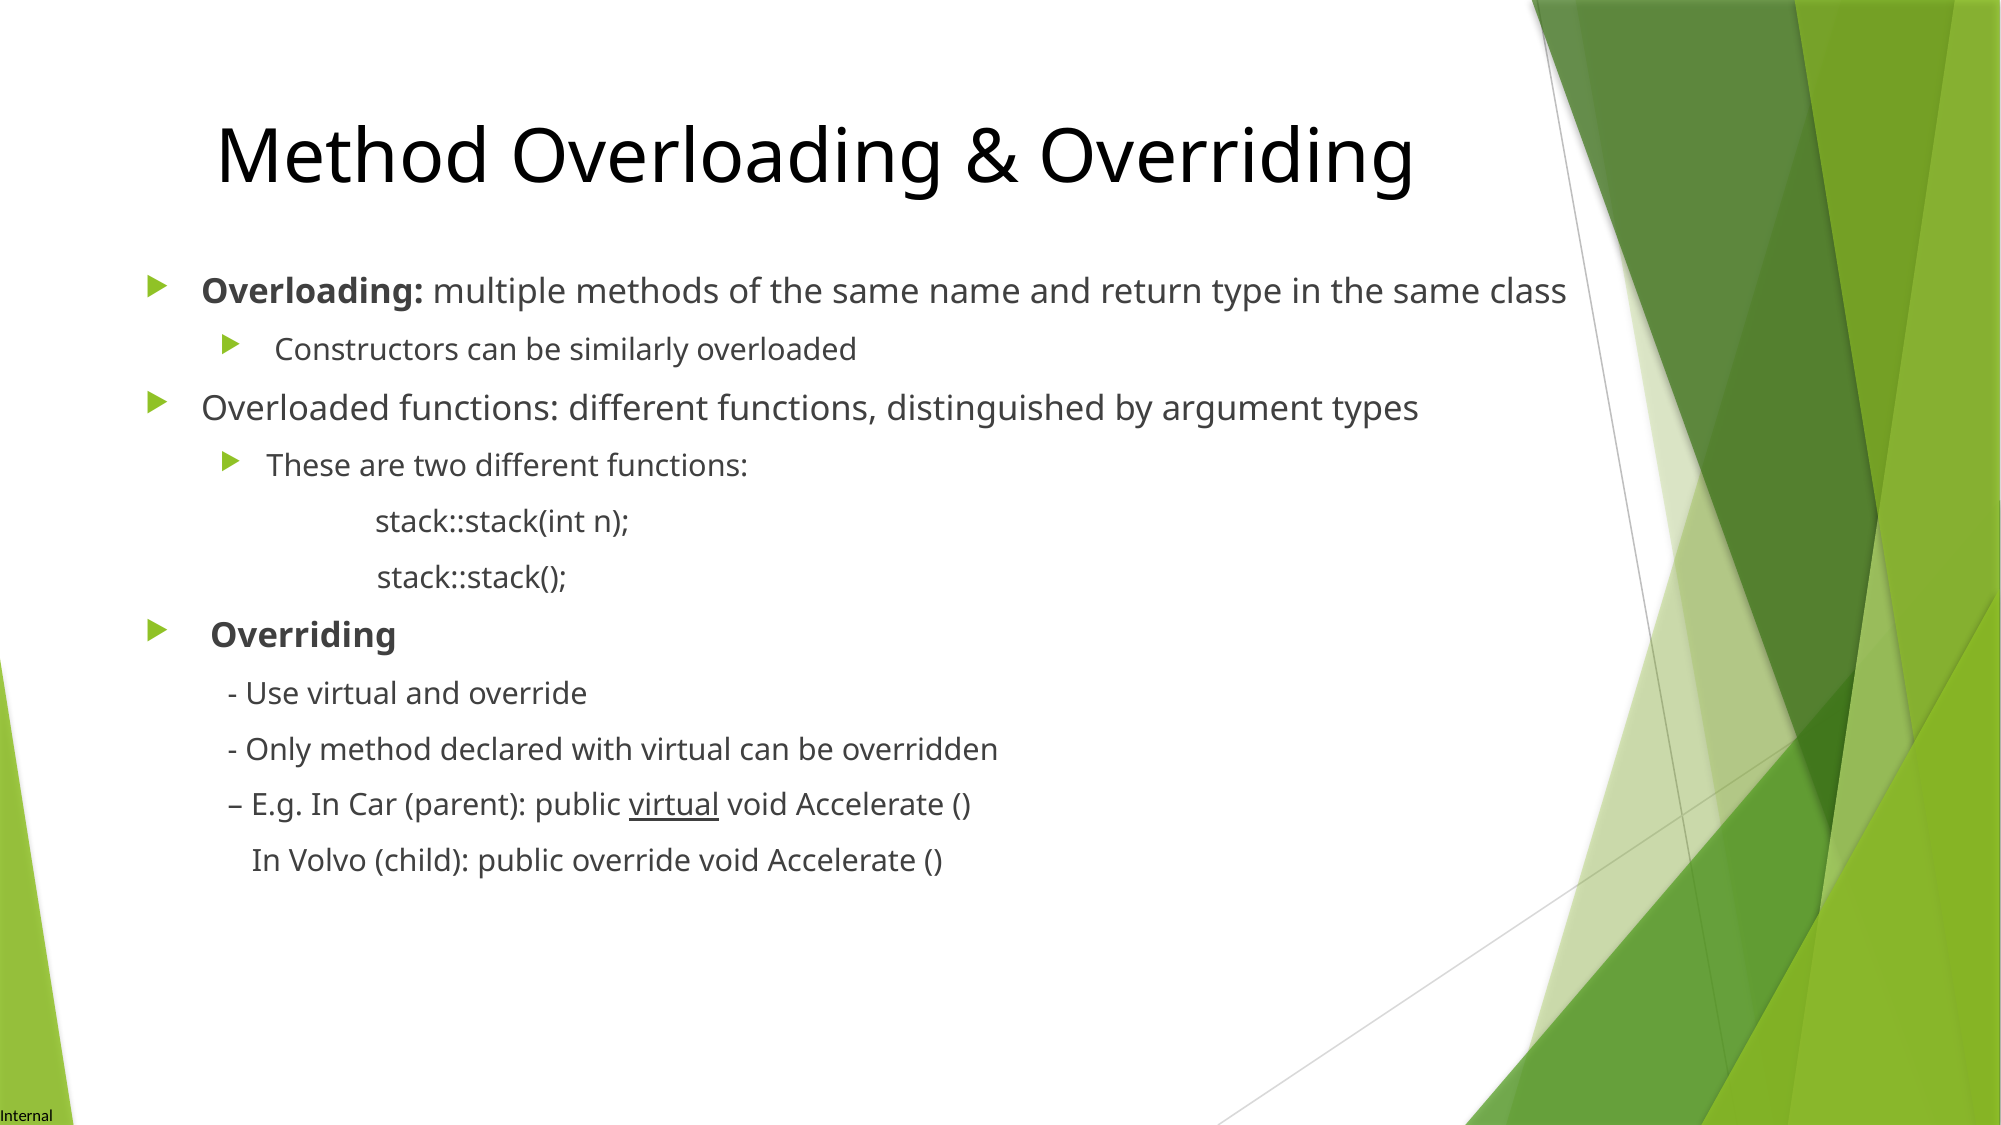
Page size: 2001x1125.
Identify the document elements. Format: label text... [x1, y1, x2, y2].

title Method Overloading & Overriding [111, 99, 1522, 317]
list Overloading: multiple methods of the same name and return type in the same class Constructors can be similarly overloaded Overloaded functions: different functions, distinguished by argument types These are two different functions: stack::stack(int n); stack::stack(); Overriding - Use virtual and override - Only method declared with virtual can be overridden – E.g. In Car (parent): public virtual void Accelerate () In Volvo (child): public override void Accelerate () [130, 261, 1602, 983]
